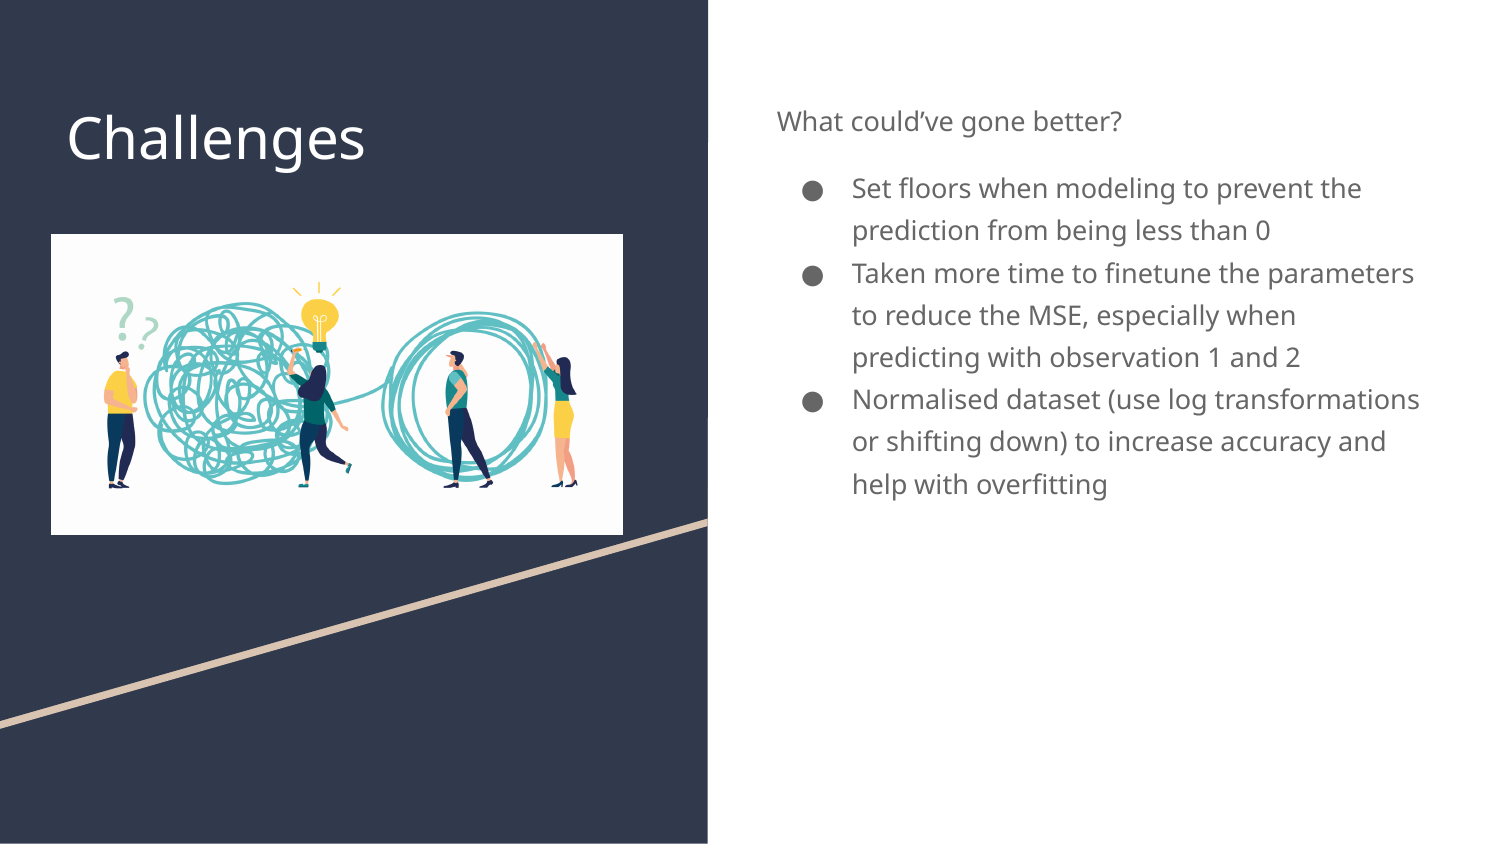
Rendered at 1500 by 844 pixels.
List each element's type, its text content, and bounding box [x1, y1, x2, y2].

picture [50, 234, 623, 535]
list What could’ve gone better? Set floors when modeling to prevent the prediction from being less than 0 Taken more time to finetune the parameters to reduce the MSE, especially when predicting with observation 1 and 2 Normalised dataset (use log transformations or shifting down) to increase accuracy and help with overfitting [761, 82, 1446, 755]
title Challenges [51, 82, 660, 494]
